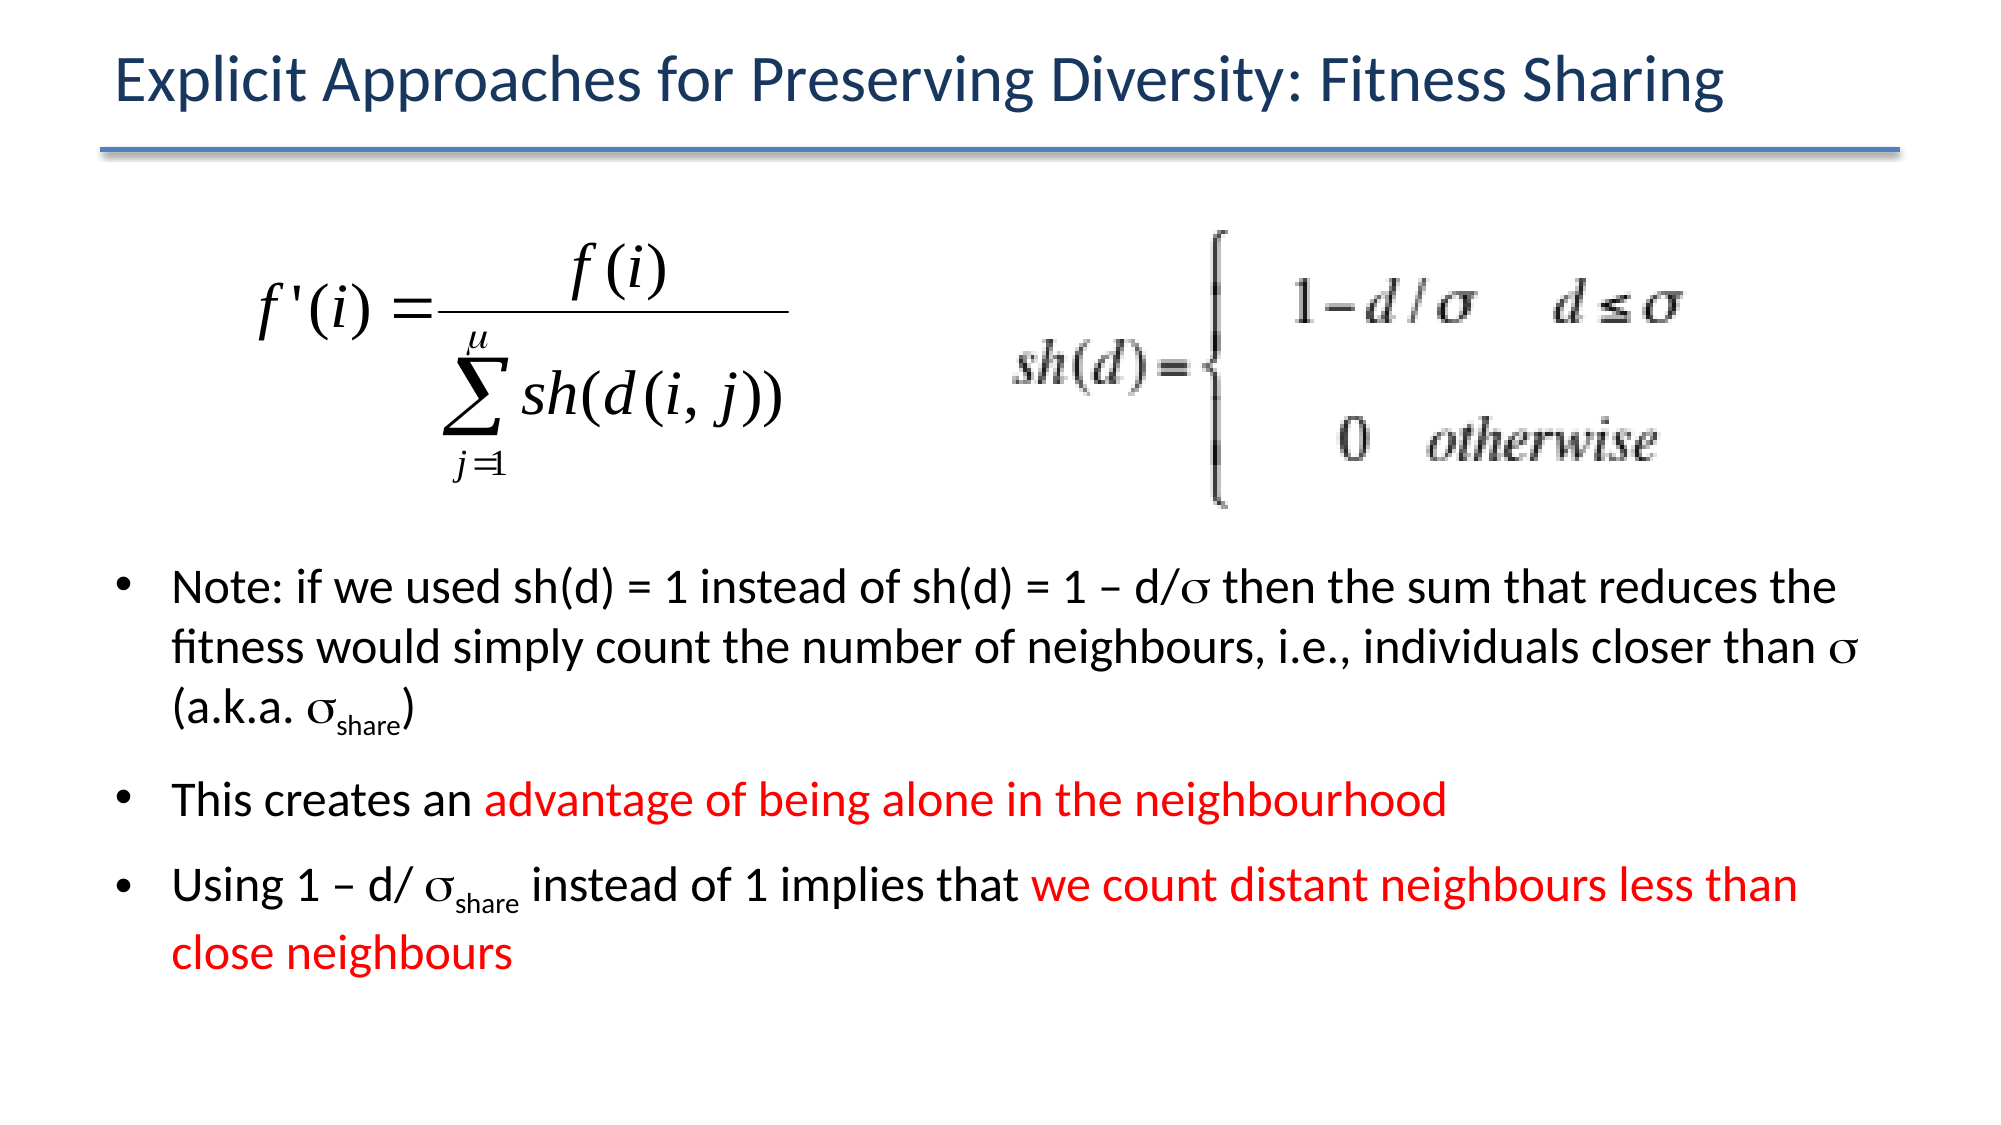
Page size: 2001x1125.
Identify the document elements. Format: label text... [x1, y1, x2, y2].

list Note: if we used sh(d) = 1 instead of sh(d) = 1 – d/ then the sum that reduces the fitness would simply count the number of neighbours, i.e., individuals closer than  (a.k.a. share) This creates an advantage of being alone in the neighbourhood Using 1 – d/ share instead of 1 implies that we count distant neighbours less than close neighbours [99, 545, 1900, 1077]
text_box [1005, 214, 1770, 510]
title Explicit Approaches for Preserving Diversity: Fitness Sharing [99, 3, 1900, 147]
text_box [236, 227, 799, 497]
